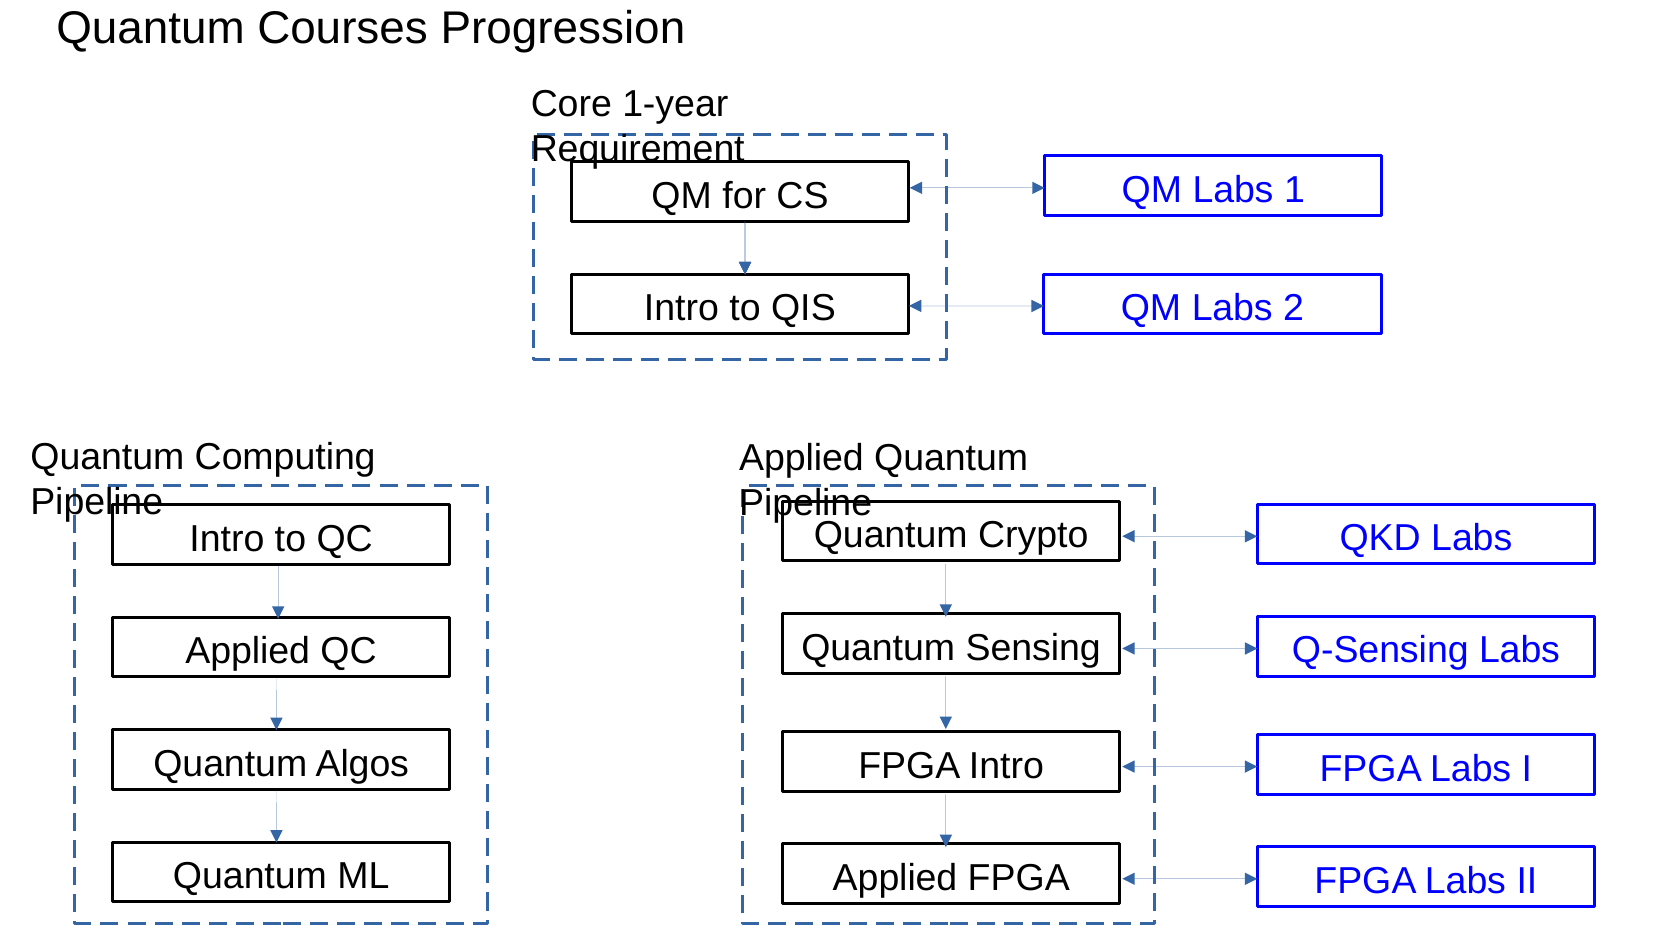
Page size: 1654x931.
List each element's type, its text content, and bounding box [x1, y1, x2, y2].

text_box QM Labs 1 [1044, 155, 1382, 216]
text_box [909, 181, 1045, 195]
text_box Quantum Courses Progression [0, 0, 743, 52]
text_box [1122, 642, 1258, 655]
text_box [742, 485, 1155, 924]
text_box FPGA Labs II [1257, 846, 1595, 907]
text_box [1122, 530, 1258, 543]
text_box [1122, 872, 1258, 886]
text_box [533, 134, 947, 360]
text_box [738, 221, 752, 275]
text_box [270, 789, 283, 843]
text_box QM Labs 2 [1043, 274, 1382, 334]
text_box Applied Quantum Pipeline [724, 425, 1186, 483]
text_box [1122, 760, 1258, 773]
text_box Q-Sensing Labs [1257, 616, 1595, 677]
text_box Core 1-year Requirement [516, 71, 968, 128]
text_box QKD Labs [1257, 504, 1595, 564]
text_box FPGA Labs I [1257, 734, 1595, 795]
text_box [908, 299, 1044, 313]
text_box [74, 485, 488, 924]
text_box Quantum Computing Pipeline [15, 424, 534, 482]
